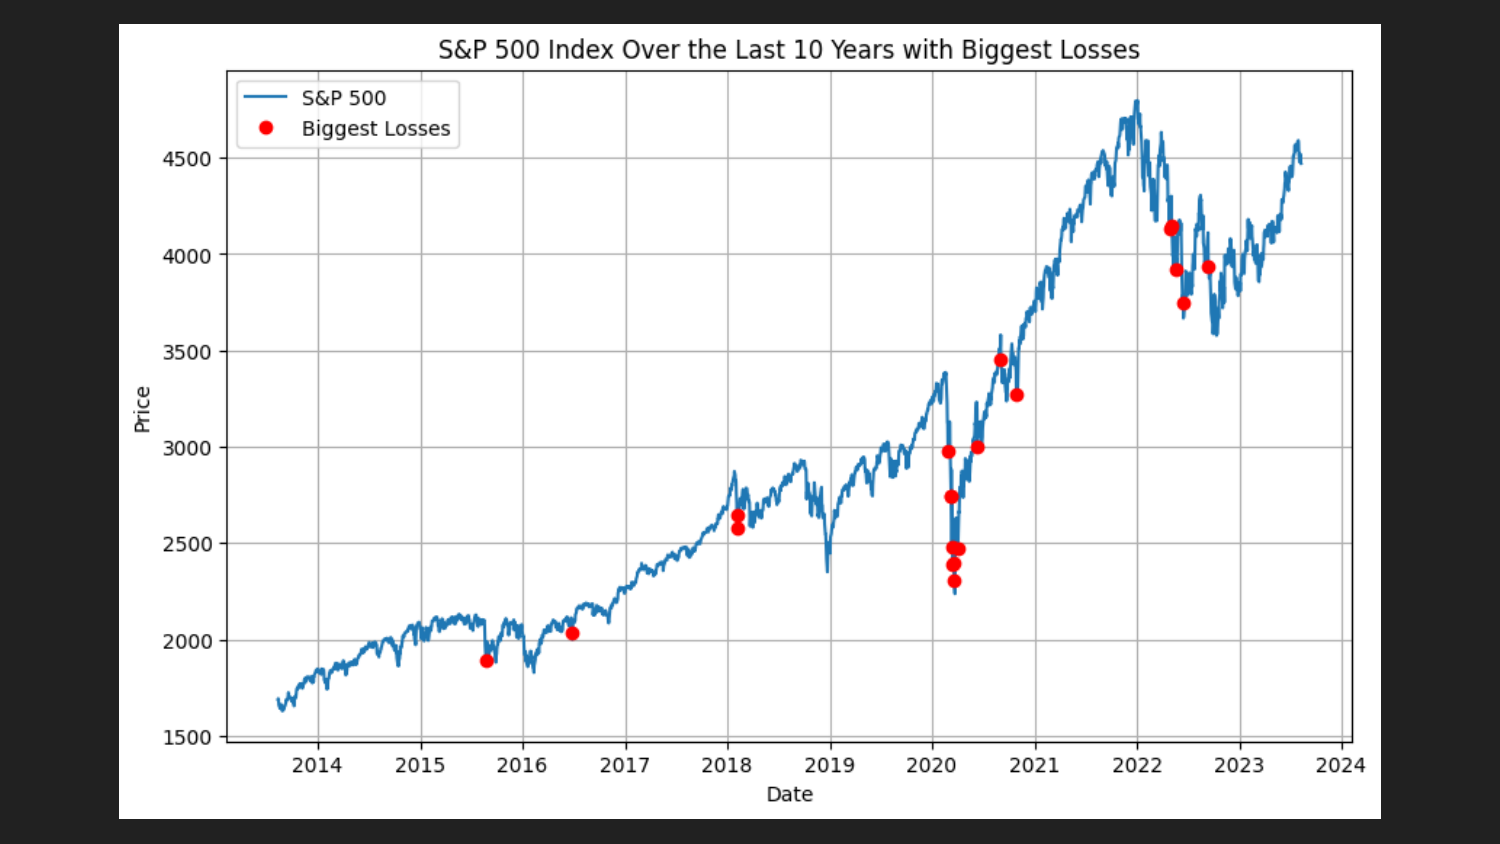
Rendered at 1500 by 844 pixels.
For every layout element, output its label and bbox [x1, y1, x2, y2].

picture [119, 24, 1381, 819]
